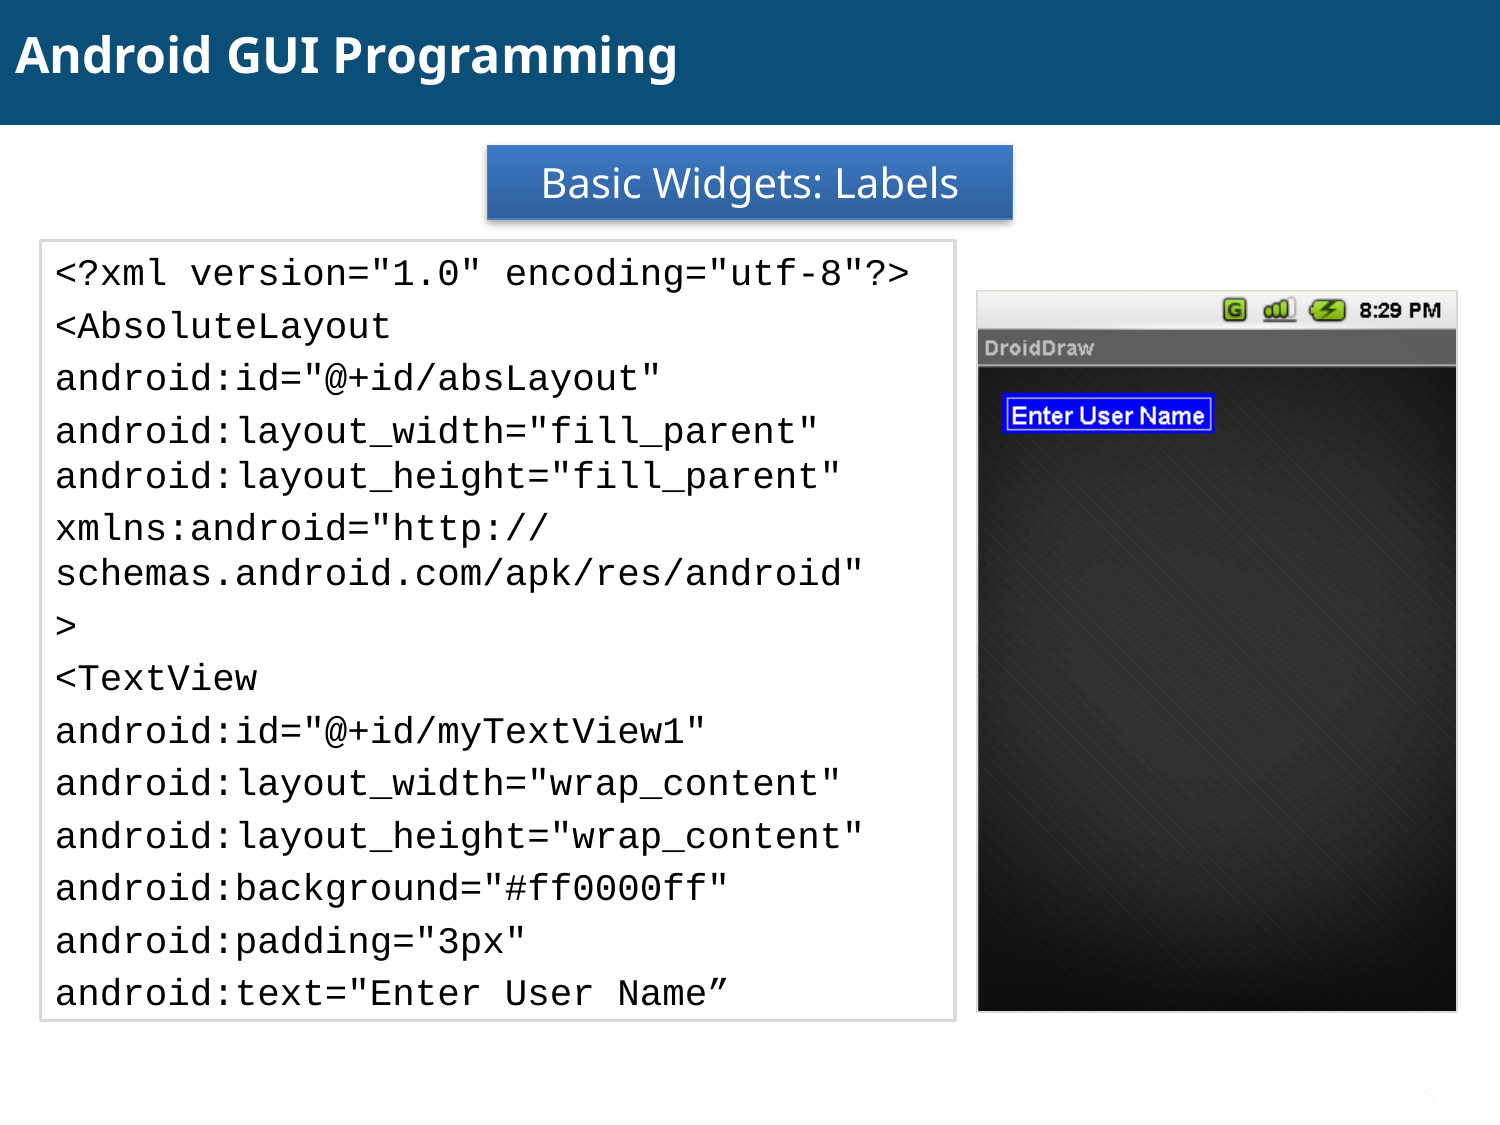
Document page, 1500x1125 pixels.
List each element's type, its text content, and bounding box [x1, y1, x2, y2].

text_box Basic Widgets: Labels [487, 145, 1013, 220]
picture [977, 290, 1457, 1012]
text_box <?xml version="1.0" encoding="utf-8"?> <AbsoluteLayout android:id="@+id/absLayout" android:layout_width="fill_parent" android:layout_height="fill_parent" xmlns:android="http://schemas.android.com/apk/res/android" > <TextView android:id="@+id/myTextView1" android:layout_width="wrap_content" android:layout_height="wrap_content" android:background="#ff0000ff" android:padding="3px" android:text="Enter User Name” [40, 240, 956, 1021]
title Android GUI Programming [0, 21, 1351, 86]
